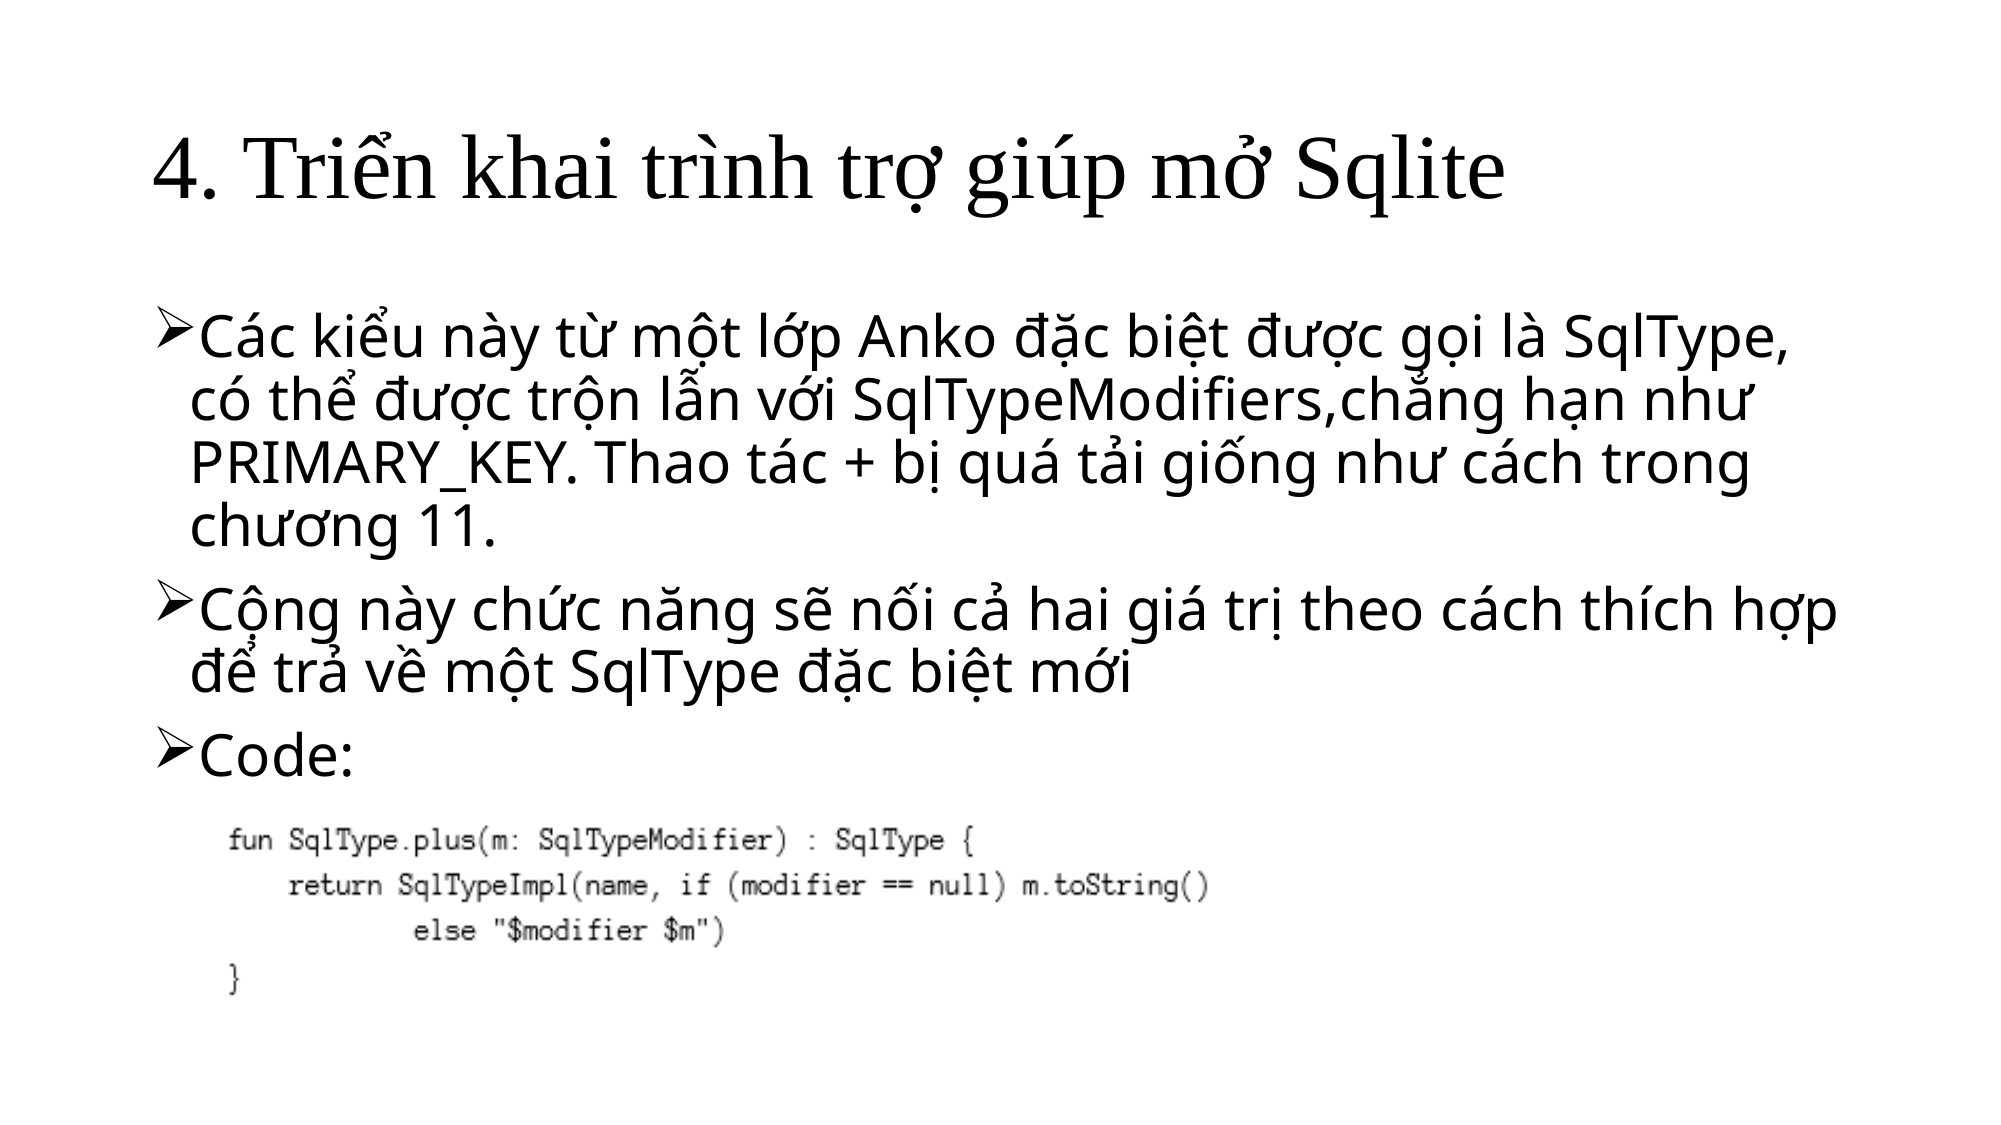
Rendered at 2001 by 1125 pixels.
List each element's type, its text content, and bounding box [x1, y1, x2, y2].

picture [209, 793, 1256, 1036]
list Các kiểu này từ một lớp Anko đặc biệt được gọi là SqlType, có thể được trộn lẫn với SqlTypeModifiers,chẳng hạn như PRIMARY_KEY. Thao tác + bị quá tải giống như cách trong chương 11. Cộng này chức năng sẽ nối cả hai giá trị theo cách thích hợp để trả về một SqlType đặc biệt mới Code: [137, 299, 1863, 1014]
title 4. Triển khai trình trợ giúp mở Sqlite [137, 59, 1863, 278]
